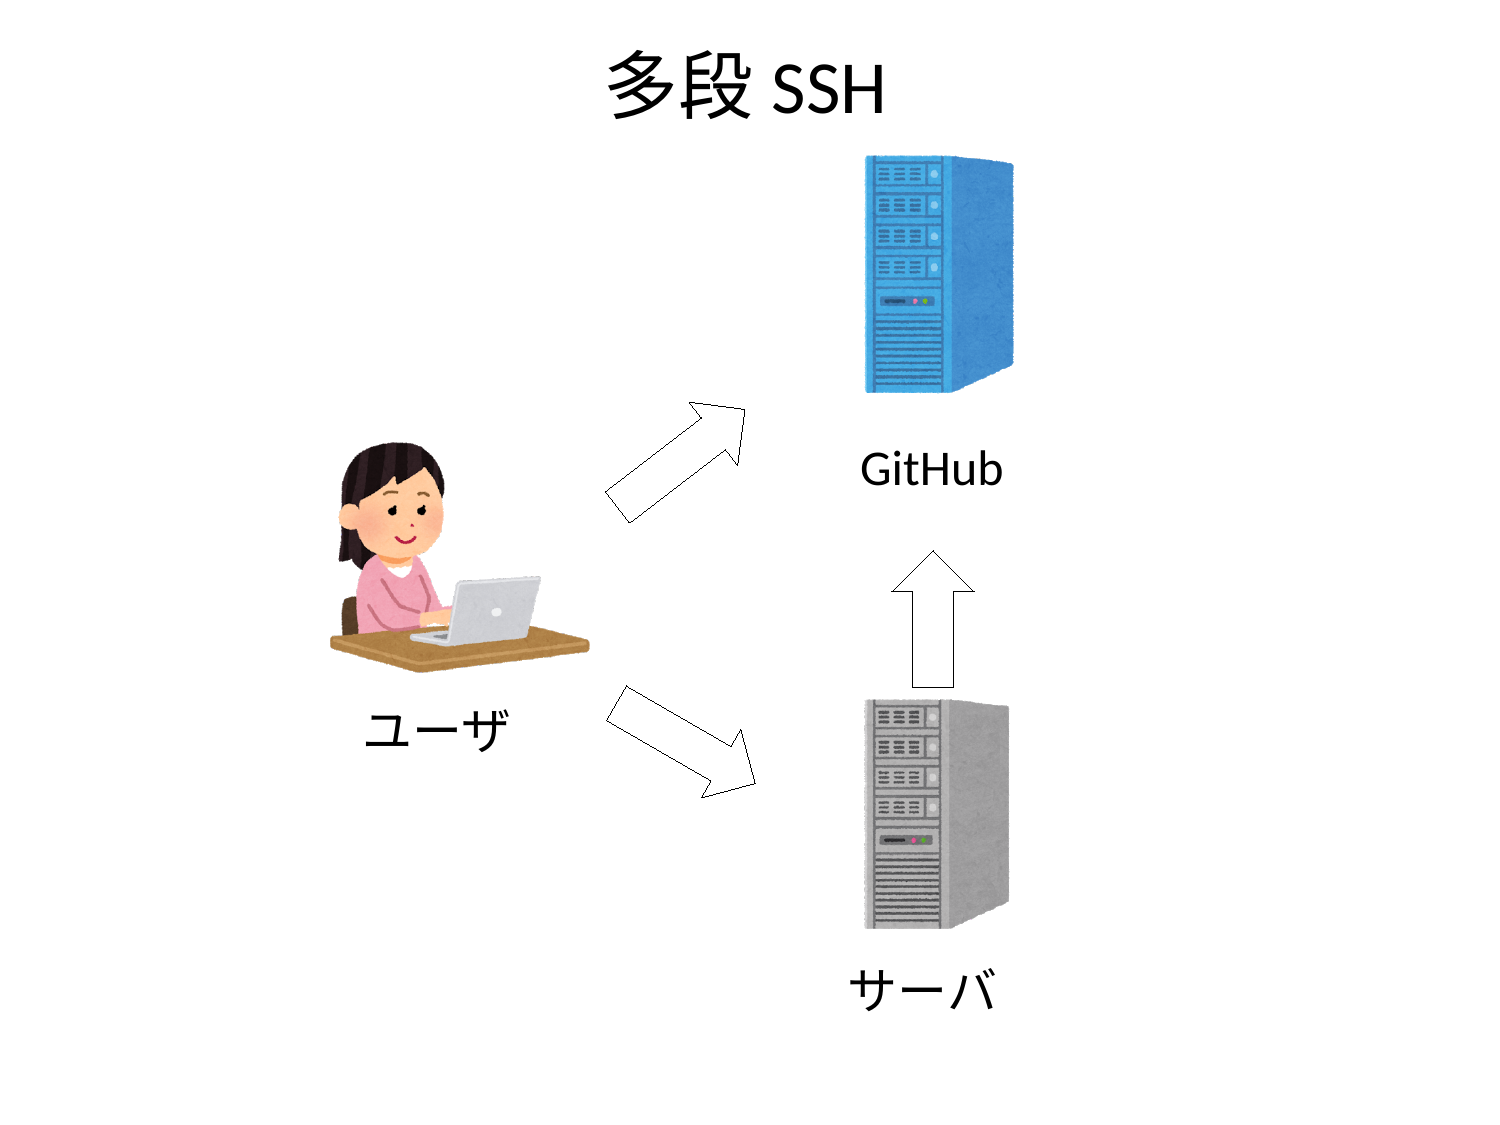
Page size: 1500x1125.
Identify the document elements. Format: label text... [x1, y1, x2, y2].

text_box 多段SSH [588, 30, 903, 136]
text_box ユーザ [348, 702, 527, 768]
text_box [891, 550, 975, 688]
picture [324, 420, 597, 694]
text_box サーバ [832, 952, 1013, 1027]
text_box [606, 685, 756, 798]
picture [855, 148, 1022, 402]
text_box [605, 402, 745, 523]
picture [856, 692, 1017, 937]
text_box GitHub [845, 427, 1019, 503]
